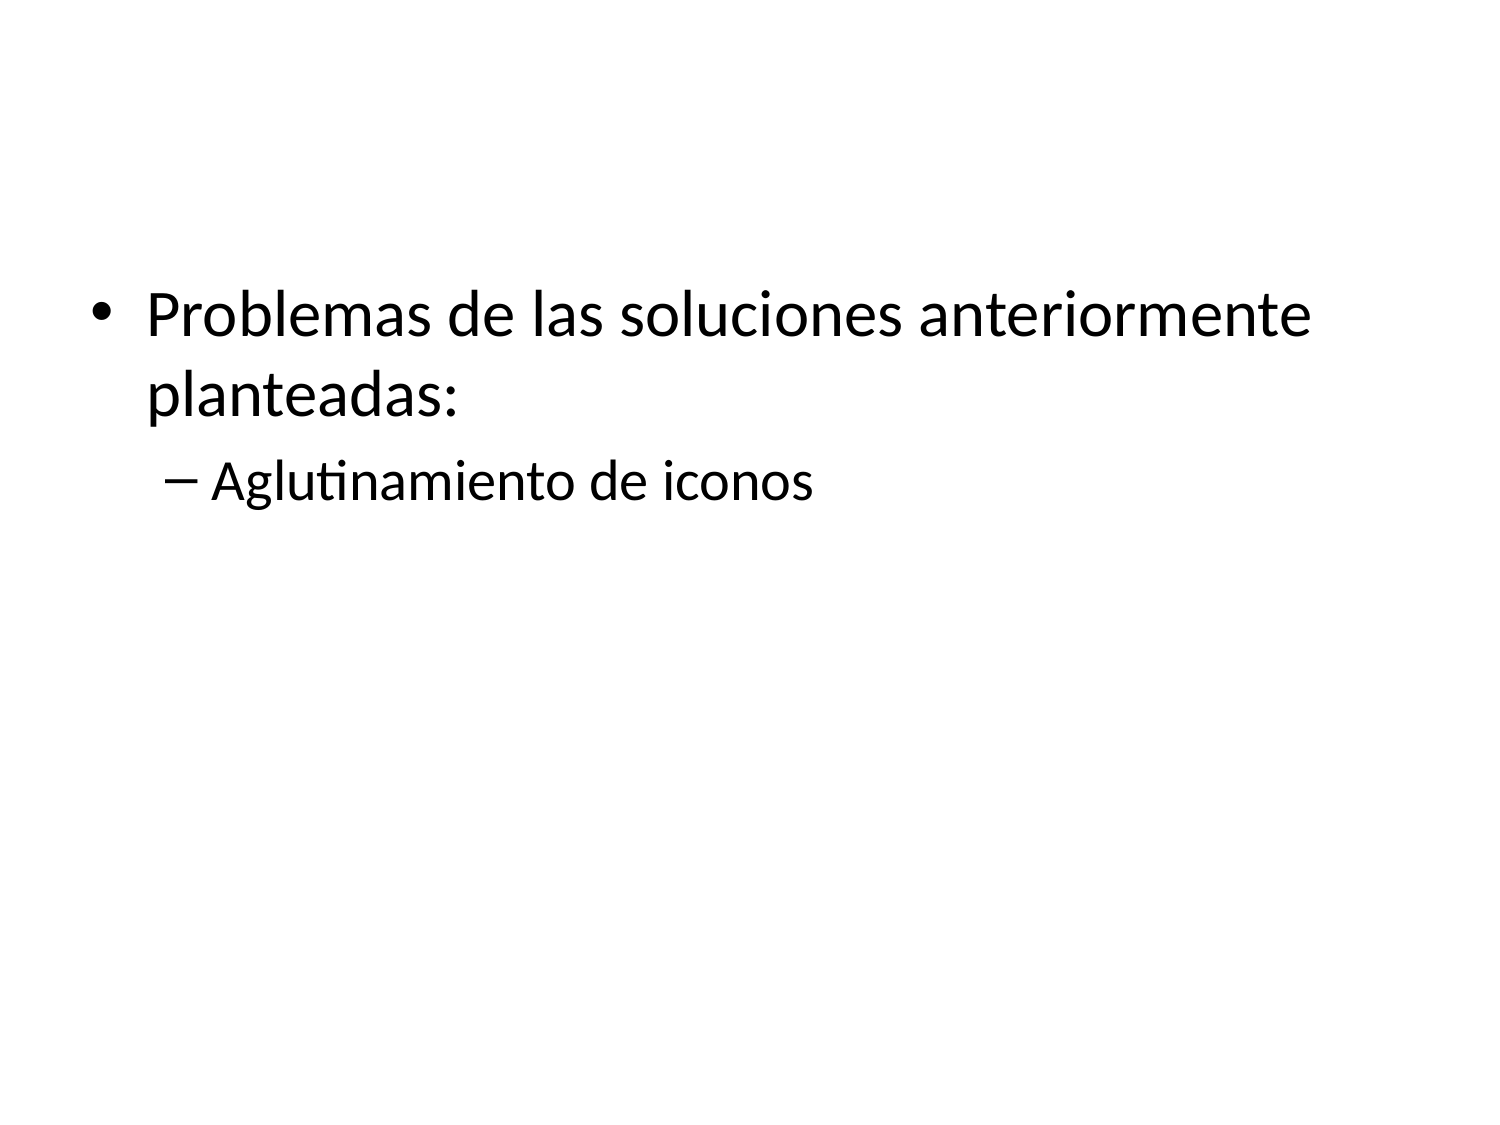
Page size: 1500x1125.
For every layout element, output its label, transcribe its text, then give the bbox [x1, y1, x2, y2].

list Problemas de las soluciones anteriormente planteadas: Aglutinamiento de iconos [75, 262, 1425, 1005]
